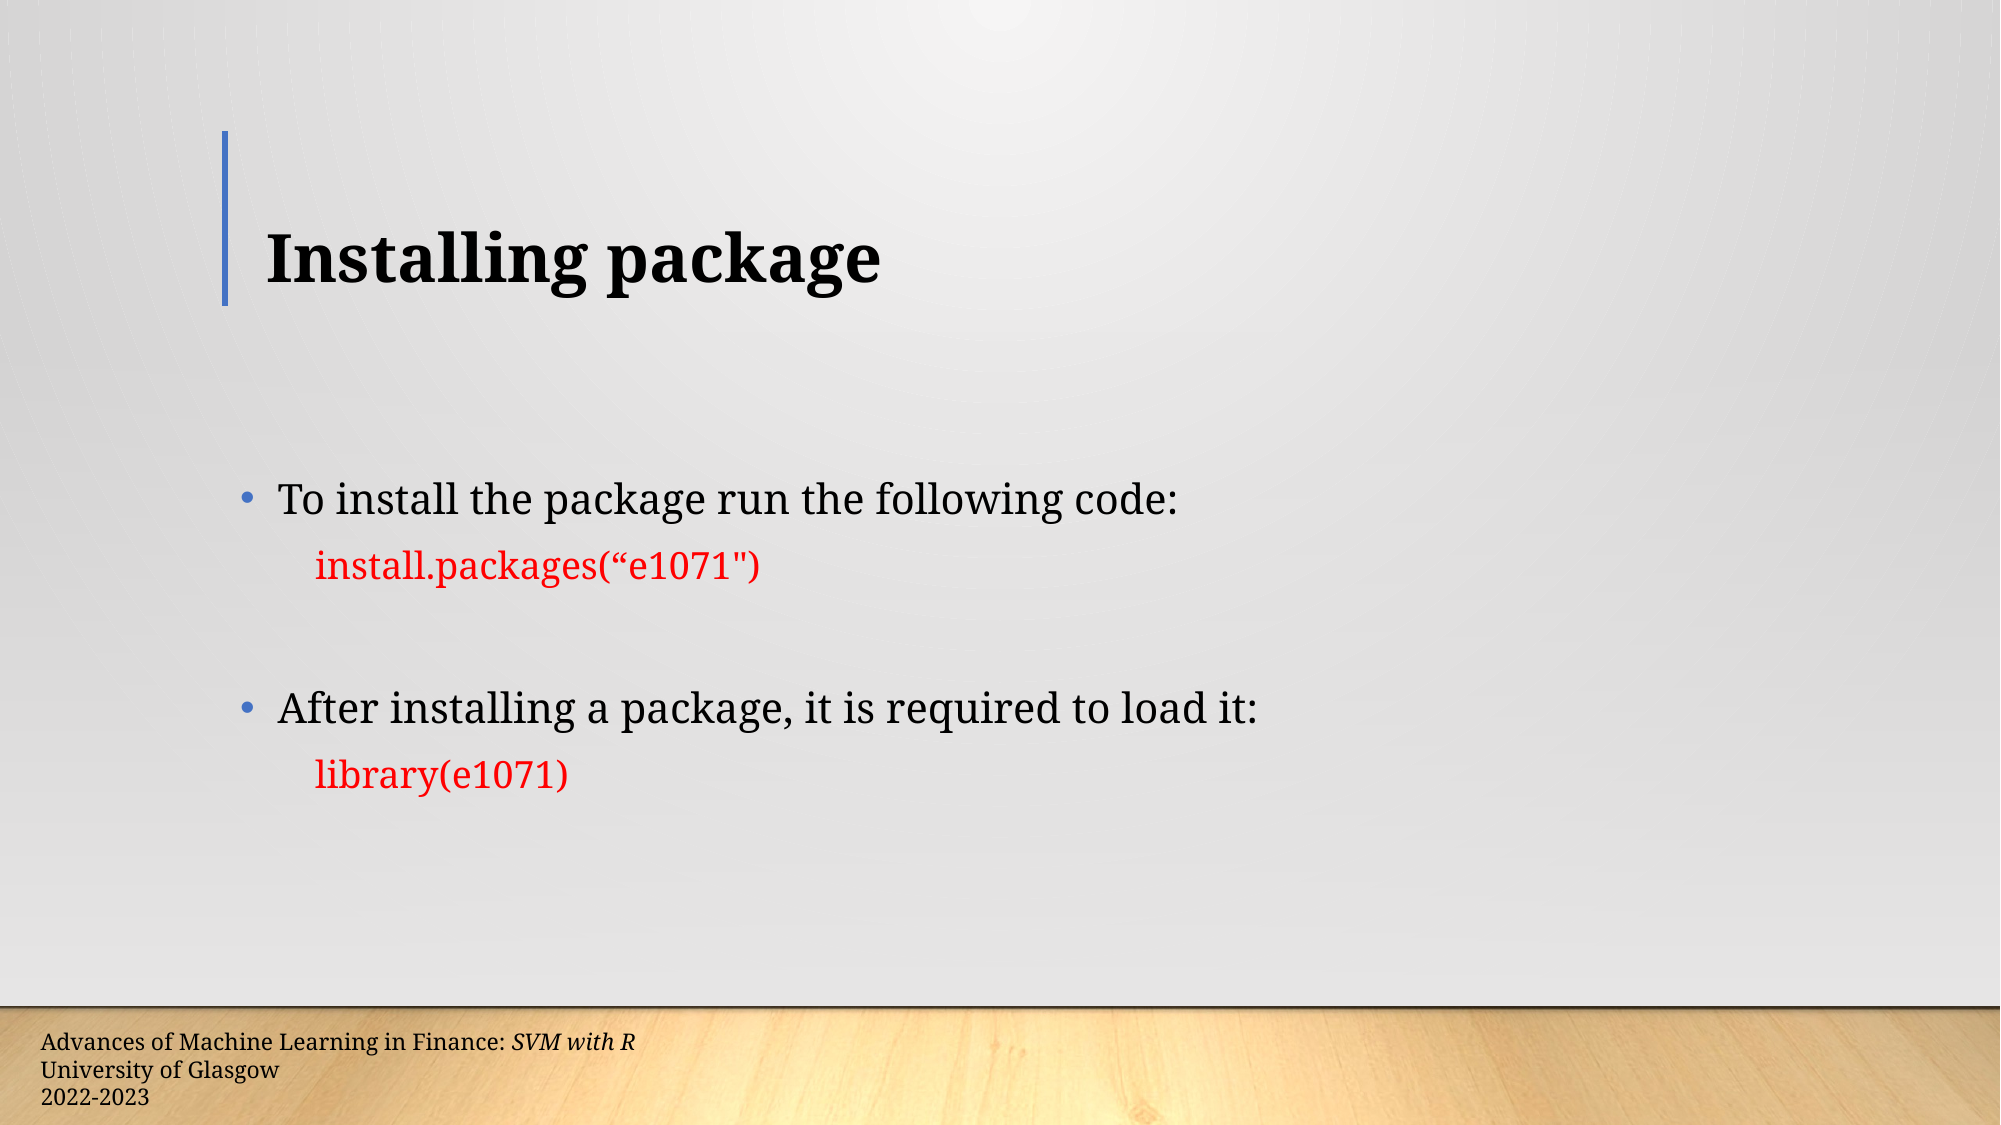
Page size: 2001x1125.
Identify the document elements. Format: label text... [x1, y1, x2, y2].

text_box Advances of Machine Learning in Finance: SVM with R University of Glasgow 2022-2023 [25, 1020, 882, 1118]
list To install the package run the following code: install.packages(“e1071") After installing a package, it is required to load it: library(e1071) [225, 383, 1814, 943]
title Installing package [251, 131, 1814, 305]
picture [0, 1006, 2000, 1125]
